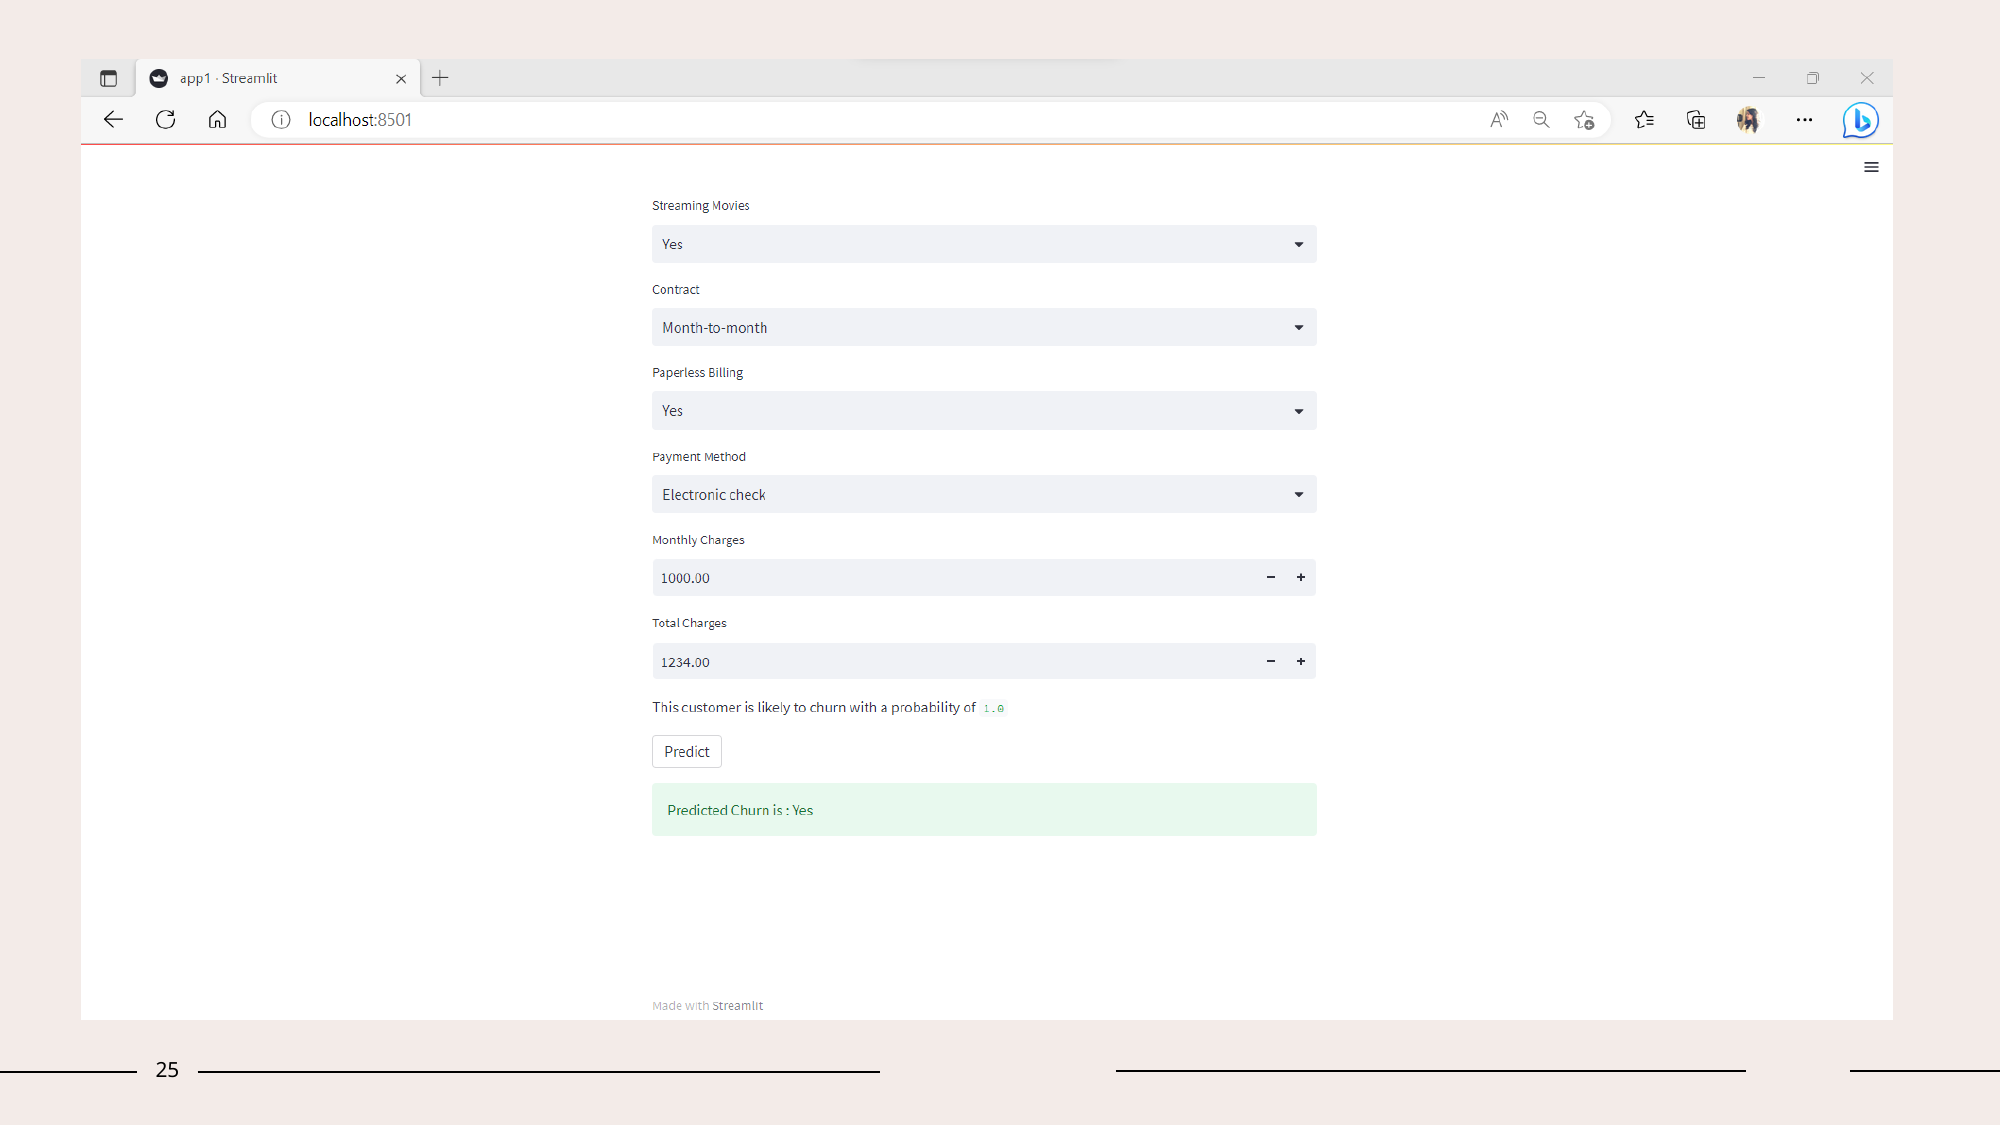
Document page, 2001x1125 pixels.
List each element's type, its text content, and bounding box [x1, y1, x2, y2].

slide_number 25 [137, 1050, 198, 1091]
picture [81, 59, 1893, 1021]
